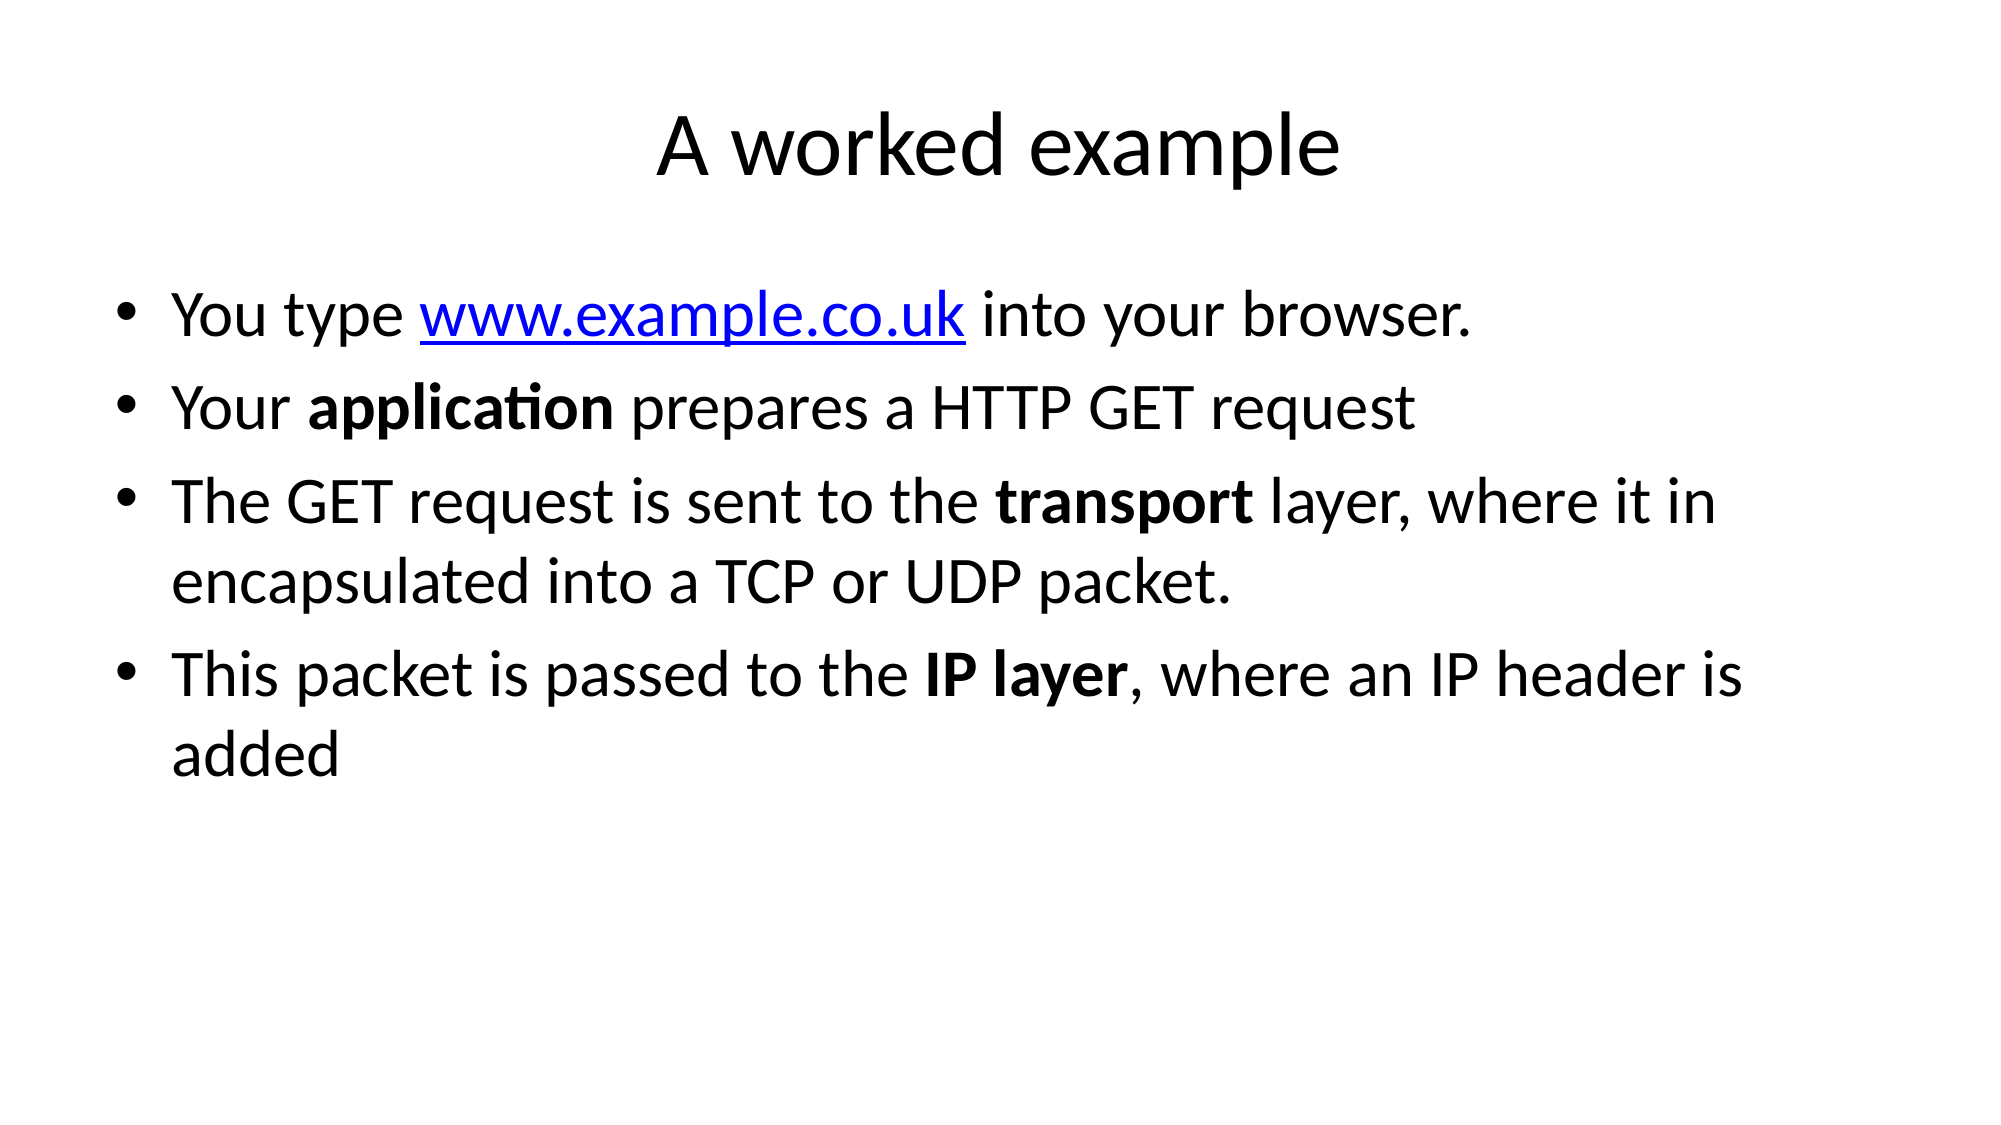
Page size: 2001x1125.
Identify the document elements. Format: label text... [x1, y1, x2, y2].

list You type www.example.co.uk into your browser. Your application prepares a HTTP GET request The GET request is sent to the transport layer, where it in encapsulated into a TCP or UDP packet. This packet is passed to the IP layer, where an IP header is added [99, 262, 1900, 1005]
title A worked example [99, 45, 1900, 233]
